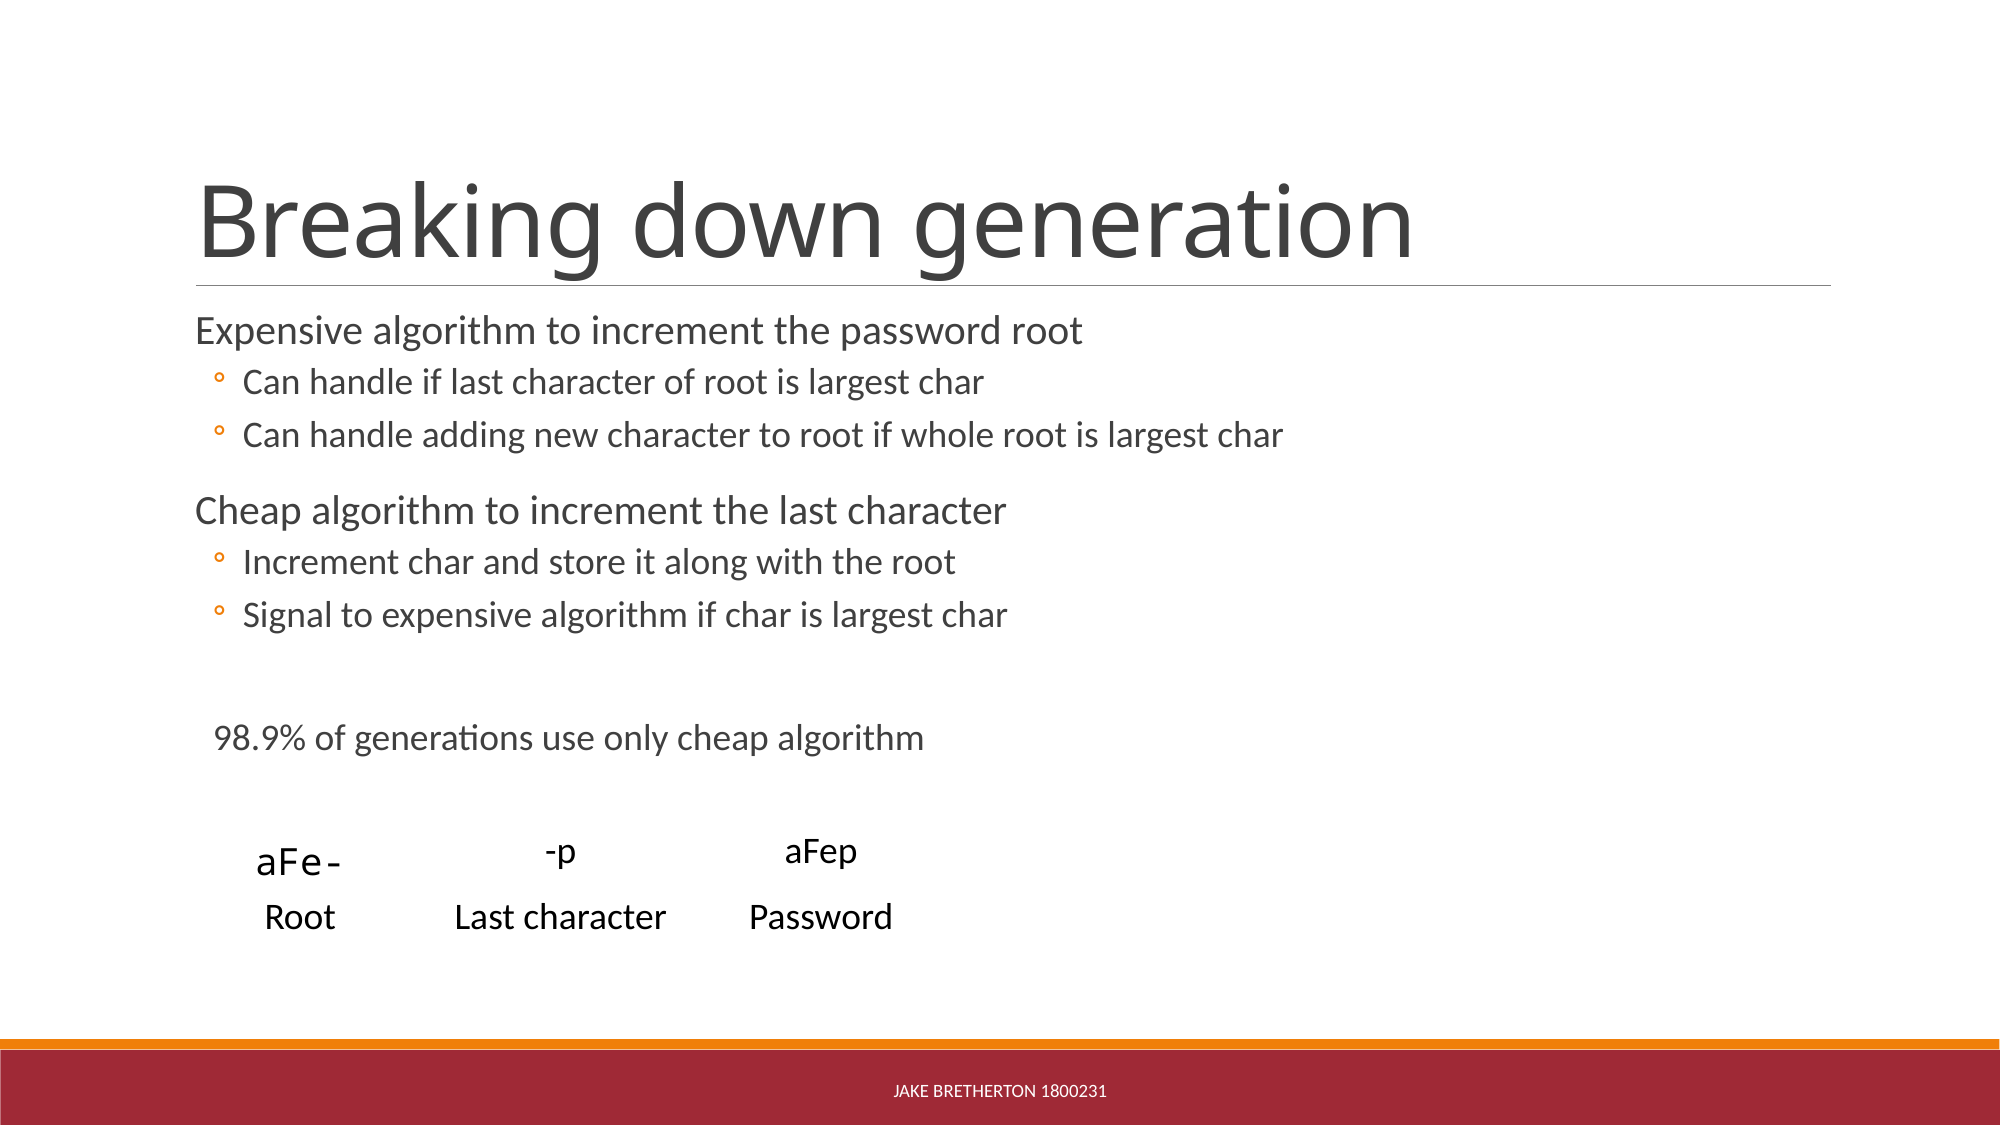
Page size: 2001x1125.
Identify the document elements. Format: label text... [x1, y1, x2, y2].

table_header -p [431, 828, 691, 894]
footer Jake Bretherton 1800231 [604, 1059, 1396, 1120]
list Expensive algorithm to increment the password root Can handle if last character of root is largest char Can handle adding new character to root if whole root is largest char Cheap algorithm to increment the last character Increment char and store it along with the root Signal to expensive algorithm if char is largest char 98.9% of generations use only cheap algorithm [180, 301, 1830, 962]
table_cell Root [170, 894, 431, 955]
table_cell Last character [431, 894, 691, 955]
table_header aFep [691, 828, 951, 894]
table_header aFe- [170, 828, 431, 894]
title Breaking down generation [180, 47, 1830, 285]
table_cell Password [691, 894, 951, 955]
